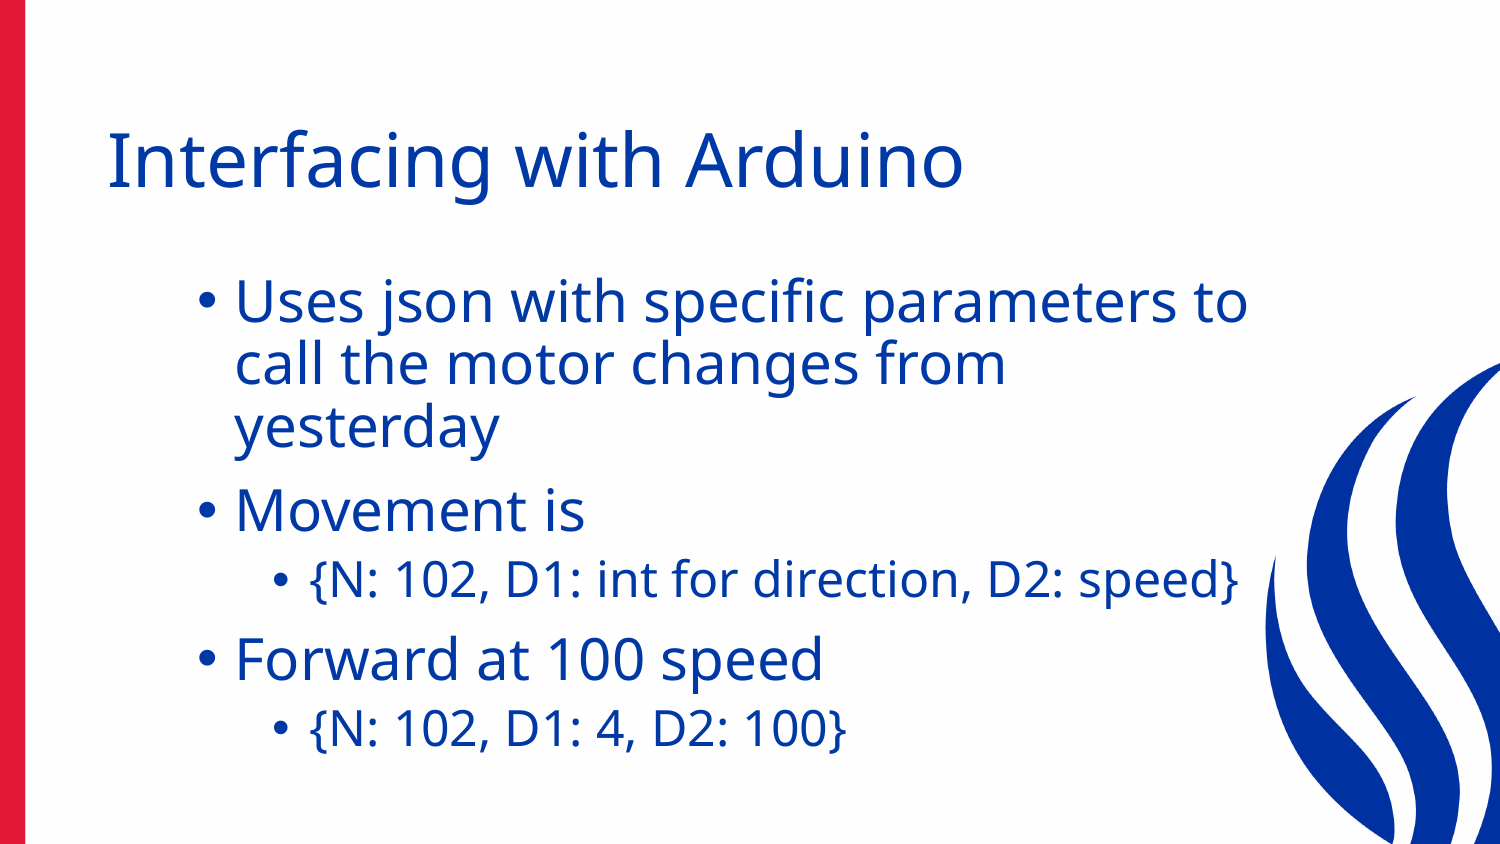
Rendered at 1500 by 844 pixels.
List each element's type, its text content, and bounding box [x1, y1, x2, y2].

list Uses json with specific parameters to call the motor changes from yesterday Movement is {N: 102, D1: int for direction, D2: speed} Forward at 100 speed {N: 102, D1: 4, D2: 100} [182, 264, 1285, 800]
picture [0, 0, 1500, 844]
title Interfacing with Arduino [92, 115, 1468, 259]
